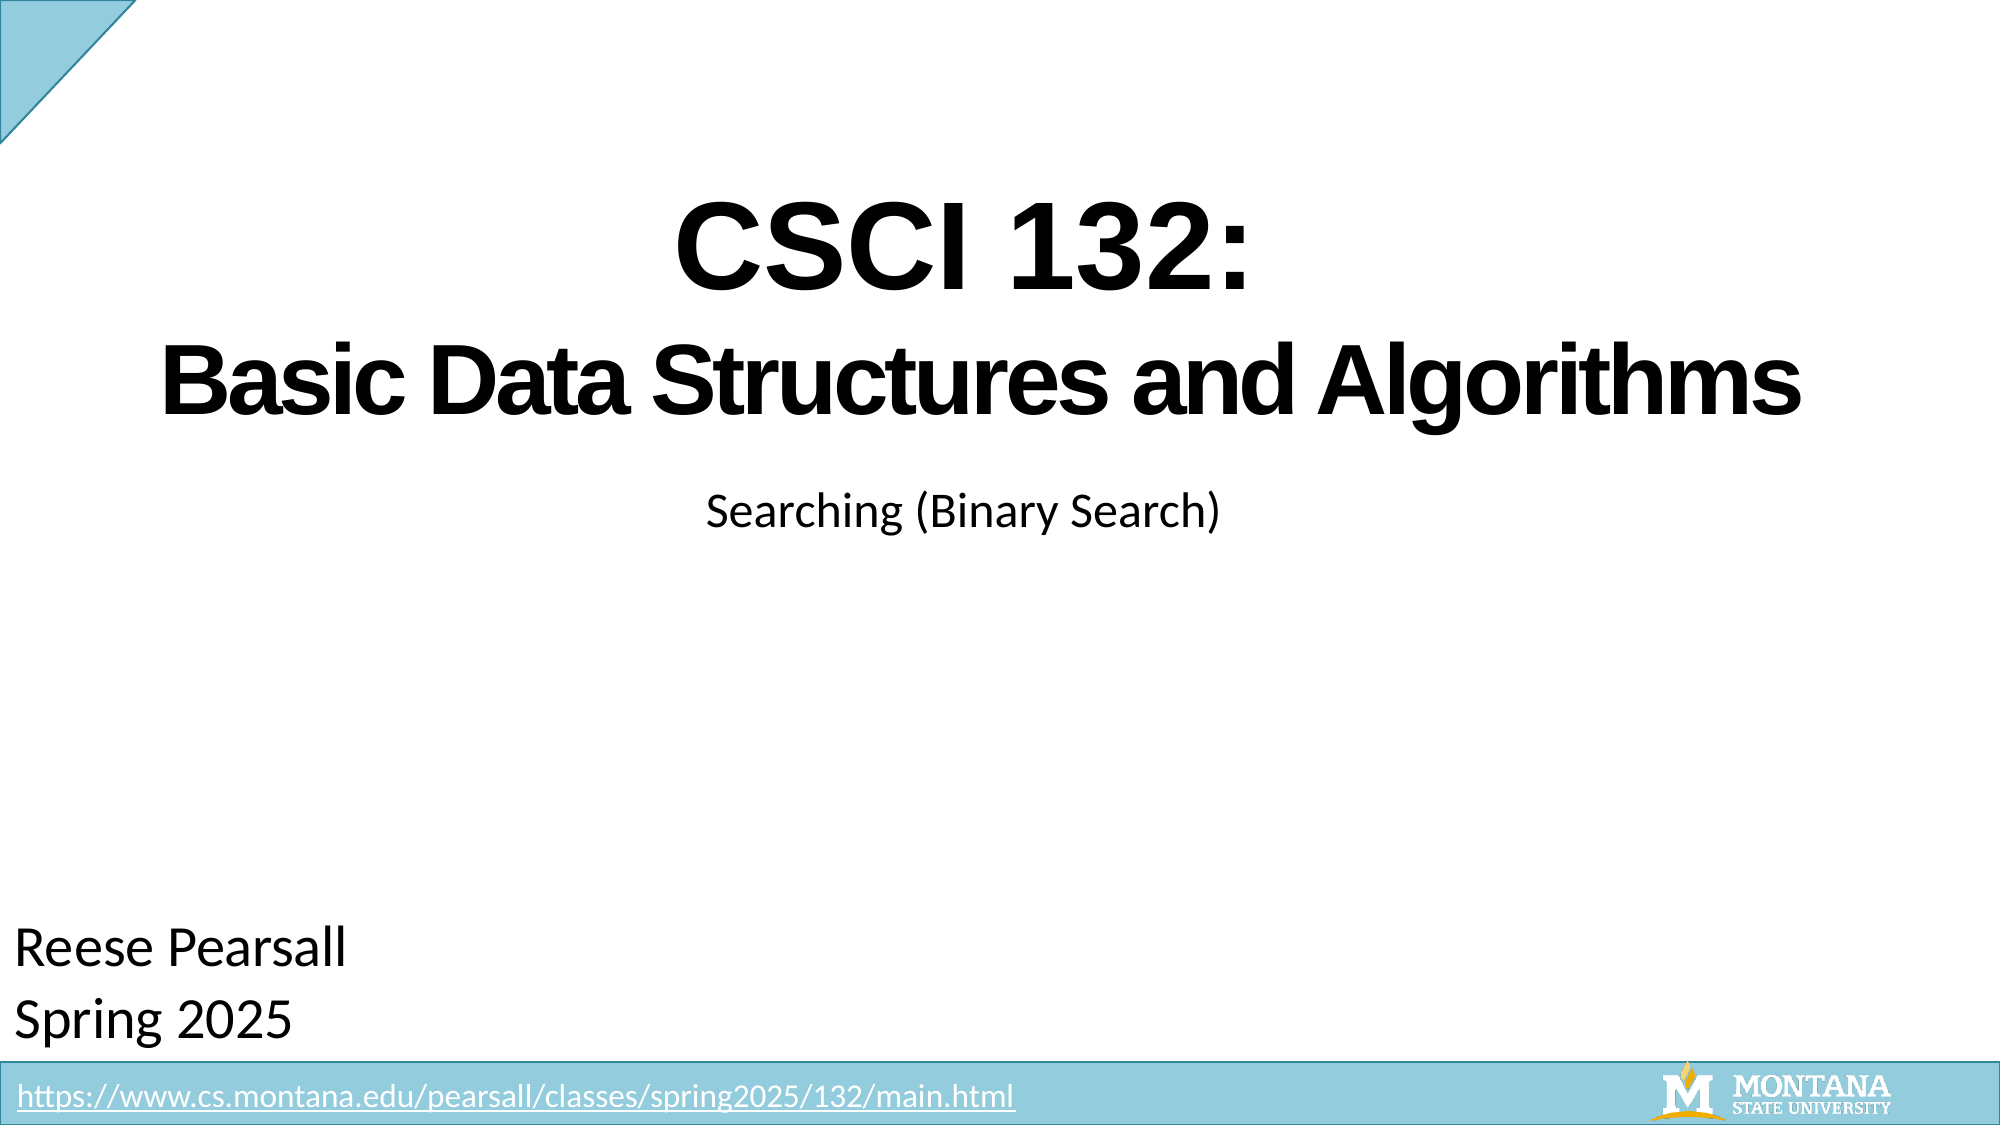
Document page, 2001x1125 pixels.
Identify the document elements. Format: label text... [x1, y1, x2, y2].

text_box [0, 1060, 1647, 1125]
title CSCI 132: Basic Data Structures and Algorithms [87, 162, 1875, 435]
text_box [0, 0, 137, 145]
text_box Reese Pearsall Spring 2025 [12, 905, 1914, 1051]
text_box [1892, 1060, 2000, 1125]
text_box Searching (Binary Search) [456, 474, 1470, 537]
picture [1649, 1060, 1892, 1122]
